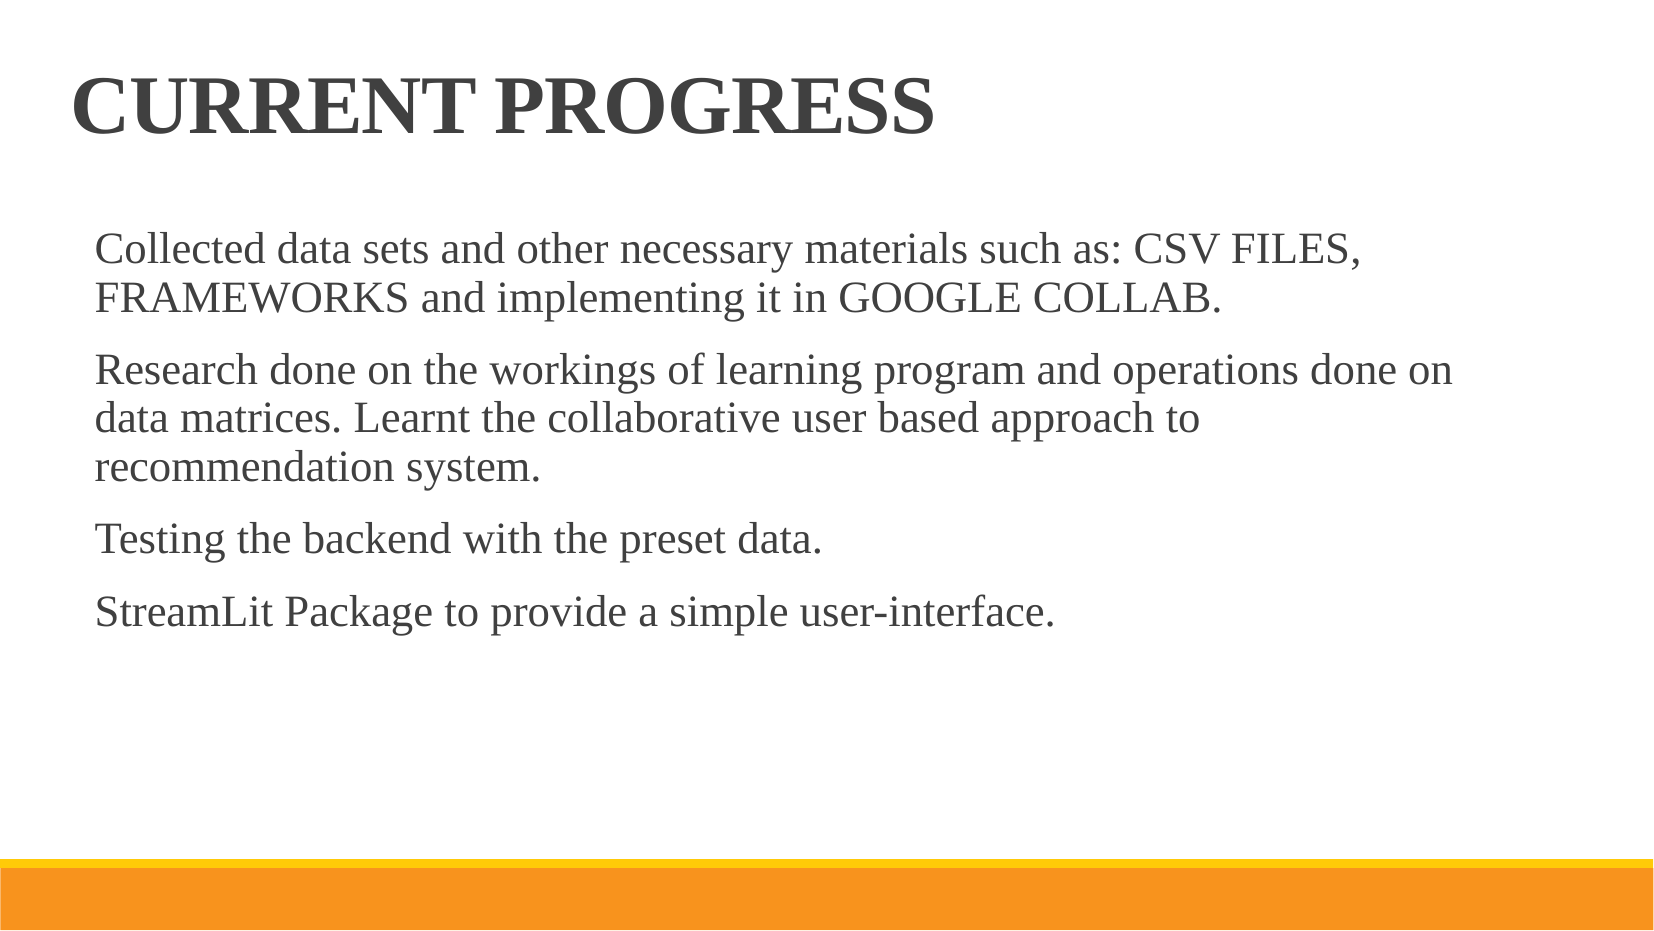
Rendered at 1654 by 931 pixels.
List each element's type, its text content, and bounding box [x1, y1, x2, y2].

list Collected data sets and other necessary materials such as: CSV FILES, FRAMEWORKS and implementing it in GOOGLE COLLAB. Research done on the workings of learning program and operations done on data matrices. Learnt the collaborative user based approach to recommendation system. Testing the backend with the preset data. StreamLit Package to provide a simple user-interface. [82, 217, 1485, 764]
title CURRENT PROGRESS [55, 44, 1420, 159]
